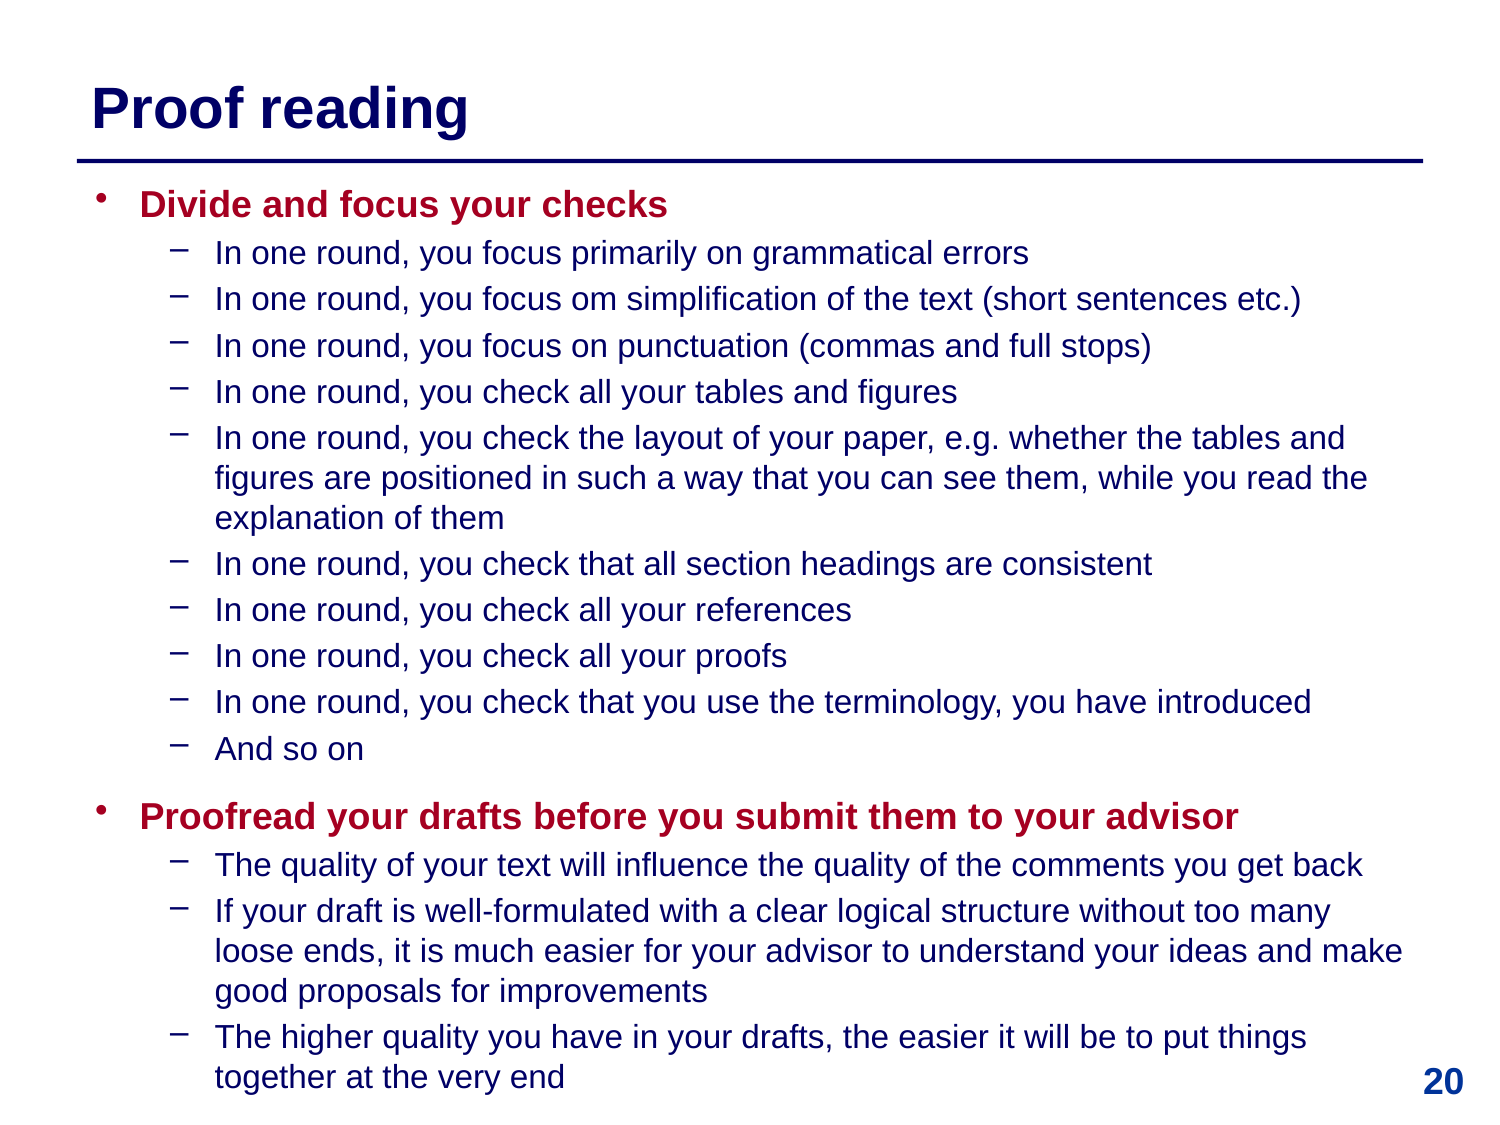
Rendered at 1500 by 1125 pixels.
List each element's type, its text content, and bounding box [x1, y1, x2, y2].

slide_number 20 [1387, 1050, 1500, 1125]
list Divide and focus your checks In one round, you focus primarily on grammatical errors In one round, you focus om simplification of the text (short sentences etc.) In one round, you focus on punctuation (commas and full stops) In one round, you check all your tables and figures In one round, you check the layout of your paper, e.g. whether the tables and figures are positioned in such a way that you can see them, while you read the explanation of them In one round, you check that all section headings are consistent In one round, you check all your references In one round, you check all your proofs In one round, you check that you use the terminology, you have introduced And so on Proofread your drafts before you submit them to your advisor The quality of your text will influence the quality of the comments you get back If your draft is well-formulated with a clear logical structure without too many loose ends, it is much easier for your advisor to understand your ideas and make good proposals for improvements The higher quality you have in your drafts, the easier it will be to put things together at the very end [80, 172, 1429, 1125]
title Proof reading [76, 54, 1483, 155]
